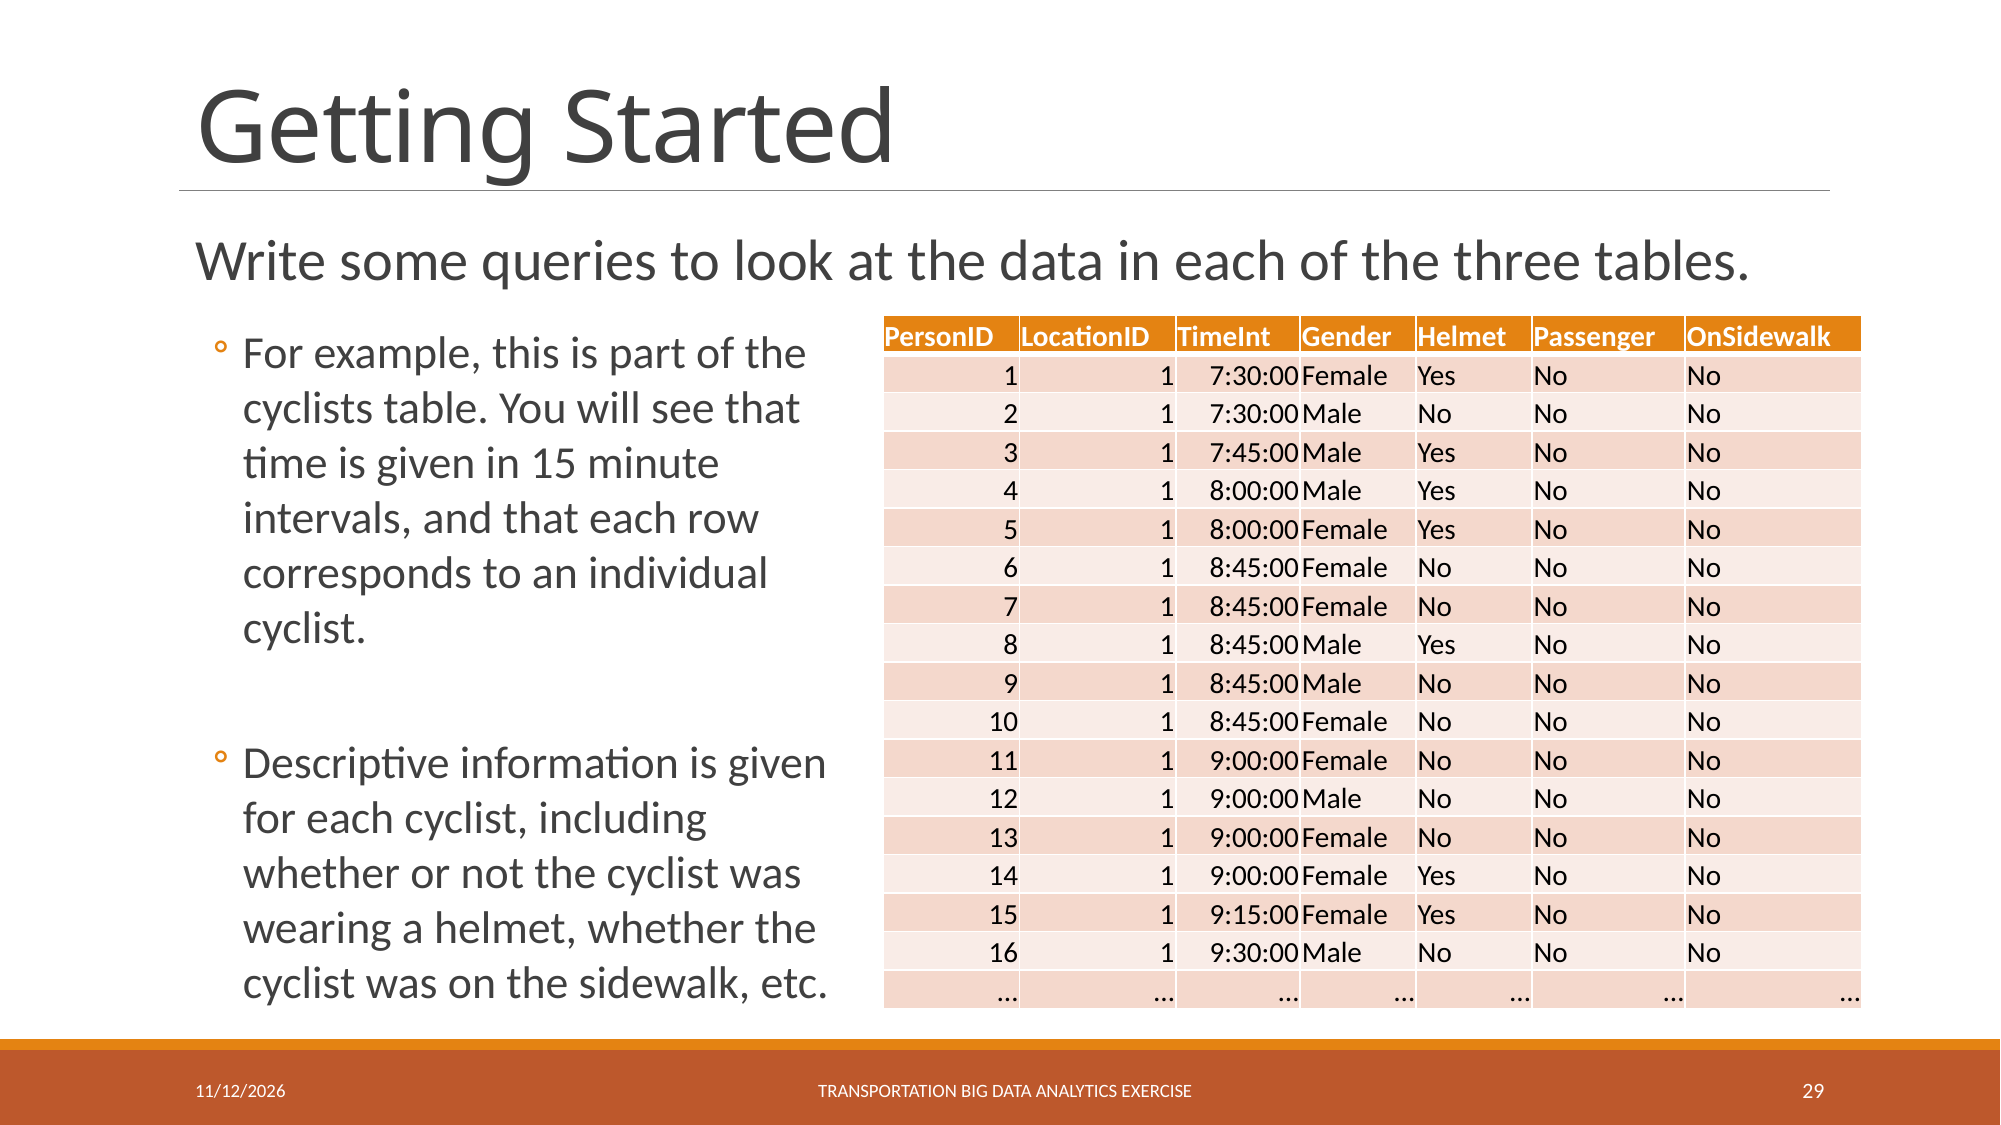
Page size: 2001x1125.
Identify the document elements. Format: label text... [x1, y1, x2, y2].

table_header TimeInt [1177, 316, 1299, 351]
table_cell 1 [1020, 855, 1175, 892]
table_cell … [884, 971, 1019, 1008]
table_cell No [1417, 740, 1531, 777]
table_cell 1 [884, 357, 1019, 392]
table_cell 7:30:00 [1177, 357, 1299, 392]
table_cell 5 [884, 509, 1019, 546]
table_cell 1 [1020, 357, 1175, 392]
table_cell 1 [1020, 470, 1175, 507]
table_cell 9:00:00 [1177, 740, 1299, 777]
table_cell 1 [1020, 393, 1175, 430]
table_cell Female [1301, 740, 1415, 777]
table_cell 8:45:00 [1177, 624, 1299, 661]
table_cell 1 [1020, 778, 1175, 815]
table_cell No [1686, 894, 1861, 931]
footer Transportation Big Data Analytics eXERCISE [609, 1059, 1401, 1120]
table_cell Male [1301, 663, 1415, 700]
table_cell No [1686, 855, 1861, 892]
table_cell No [1417, 778, 1531, 815]
table_cell 1 [1020, 701, 1175, 738]
table_cell 8:45:00 [1177, 701, 1299, 738]
table_cell No [1686, 470, 1861, 507]
table_cell 14 [884, 855, 1019, 892]
table_cell 15 [884, 894, 1019, 931]
table_cell No [1533, 663, 1684, 700]
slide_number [180, 1059, 586, 1120]
table_cell No [1533, 586, 1684, 623]
table_cell 8:45:00 [1177, 663, 1299, 700]
table_cell 1 [1020, 624, 1175, 661]
table_cell Female [1301, 855, 1415, 892]
table_cell No [1533, 470, 1684, 507]
table_cell 1 [1020, 740, 1175, 777]
table_cell Female [1301, 547, 1415, 584]
table_header LocationID [1020, 316, 1175, 351]
table_cell Female [1301, 357, 1415, 392]
table_cell 8:00:00 [1177, 509, 1299, 546]
table_cell 10 [884, 701, 1019, 738]
table_cell 1 [1020, 663, 1175, 700]
table_header Gender [1301, 316, 1415, 351]
table_cell Yes [1417, 855, 1531, 892]
table_cell 7:30:00 [1177, 393, 1299, 430]
table_cell Female [1301, 586, 1415, 623]
table_cell 9:15:00 [1177, 894, 1299, 931]
table_cell 4 [884, 470, 1019, 507]
text_box For example, this is part of the cyclists table. You will see that time is given in 15 minute intervals, and that each row corresponds to an individual cyclist. Descriptive information is given for each cyclist, including whether or not the cyclist was wearing a helmet, whether the cyclist was on the sidewalk, etc. [180, 315, 850, 1009]
table_cell Yes [1417, 357, 1531, 392]
table_cell 7:45:00 [1177, 432, 1299, 469]
table_cell No [1686, 778, 1861, 815]
table_cell No [1533, 894, 1684, 931]
table_cell No [1686, 357, 1861, 392]
table_cell No [1686, 432, 1861, 469]
slide_number 29 [1624, 1059, 1840, 1120]
table_cell 11 [884, 740, 1019, 777]
table_cell No [1533, 393, 1684, 430]
table_cell 1 [1020, 894, 1175, 931]
table_header OnSidewalk [1686, 316, 1861, 351]
table_cell No [1533, 701, 1684, 738]
table_cell 8:45:00 [1177, 547, 1299, 584]
table_cell Female [1301, 701, 1415, 738]
table_cell … [1417, 971, 1531, 1008]
table_cell 6 [884, 547, 1019, 584]
table_cell No [1417, 701, 1531, 738]
table_cell No [1686, 701, 1861, 738]
table_cell No [1533, 509, 1684, 546]
table_header Passenger [1533, 316, 1684, 351]
table_cell No [1533, 740, 1684, 777]
table_cell No [1417, 817, 1531, 854]
table_cell 12 [884, 778, 1019, 815]
table_cell No [1686, 663, 1861, 700]
table_cell No [1533, 432, 1684, 469]
table_cell No [1533, 817, 1684, 854]
table_cell … [1020, 971, 1175, 1008]
table_cell 9:00:00 [1177, 817, 1299, 854]
table_cell No [1533, 547, 1684, 584]
table_cell Male [1301, 470, 1415, 507]
table_cell No [1686, 393, 1861, 430]
table_cell No [1686, 624, 1861, 661]
table_cell Male [1301, 624, 1415, 661]
table_cell 9 [884, 663, 1019, 700]
table_cell 3 [884, 432, 1019, 469]
table_header PersonID [884, 316, 1019, 351]
table_cell … [1177, 971, 1299, 1008]
table_cell Male [1301, 432, 1415, 469]
table_cell 8:45:00 [1177, 586, 1299, 623]
table_cell No [1533, 357, 1684, 392]
table_cell Yes [1417, 509, 1531, 546]
table_cell No [1533, 855, 1684, 892]
table_cell Female [1301, 817, 1415, 854]
table_cell No [1417, 547, 1531, 584]
table_cell 1 [1020, 932, 1175, 969]
table_cell No [1417, 393, 1531, 430]
table_cell 1 [1020, 547, 1175, 584]
table_cell 2 [884, 393, 1019, 430]
table_cell No [1417, 932, 1531, 969]
table_cell No [1417, 663, 1531, 700]
table_cell 9:30:00 [1177, 932, 1299, 969]
table_cell … [1301, 971, 1415, 1008]
table_cell 7 [884, 586, 1019, 623]
table_cell Yes [1417, 432, 1531, 469]
table_cell 9:00:00 [1177, 778, 1299, 815]
table_cell Male [1301, 778, 1415, 815]
table_cell Female [1301, 509, 1415, 546]
table_cell 1 [1020, 817, 1175, 854]
table_cell No [1686, 817, 1861, 854]
table_cell No [1686, 740, 1861, 777]
table_cell … [1686, 971, 1861, 1008]
table_cell Female [1301, 894, 1415, 931]
table_cell 8 [884, 624, 1019, 661]
table_cell Yes [1417, 624, 1531, 661]
table_cell 1 [1020, 509, 1175, 546]
table_cell Male [1301, 932, 1415, 969]
table_cell No [1686, 586, 1861, 623]
table_cell No [1533, 932, 1684, 969]
table_cell 8:00:00 [1177, 470, 1299, 507]
list Write some queries to look at the data in each of the three tables. [180, 200, 1830, 316]
table_cell 13 [884, 817, 1019, 854]
table_cell No [1533, 624, 1684, 661]
table_cell No [1686, 547, 1861, 584]
table_cell No [1686, 932, 1861, 969]
table_cell 16 [884, 932, 1019, 969]
table_cell No [1686, 509, 1861, 546]
title Getting Started [180, 47, 1830, 191]
table_cell 1 [1020, 586, 1175, 623]
table_cell Male [1301, 393, 1415, 430]
table_cell Yes [1417, 470, 1531, 507]
table_cell 1 [1020, 432, 1175, 469]
table_cell … [1533, 971, 1684, 1008]
table_cell No [1533, 778, 1684, 815]
table_cell No [1417, 586, 1531, 623]
table_cell 9:00:00 [1177, 855, 1299, 892]
table_cell Yes [1417, 894, 1531, 931]
table_header Helmet [1417, 316, 1531, 351]
